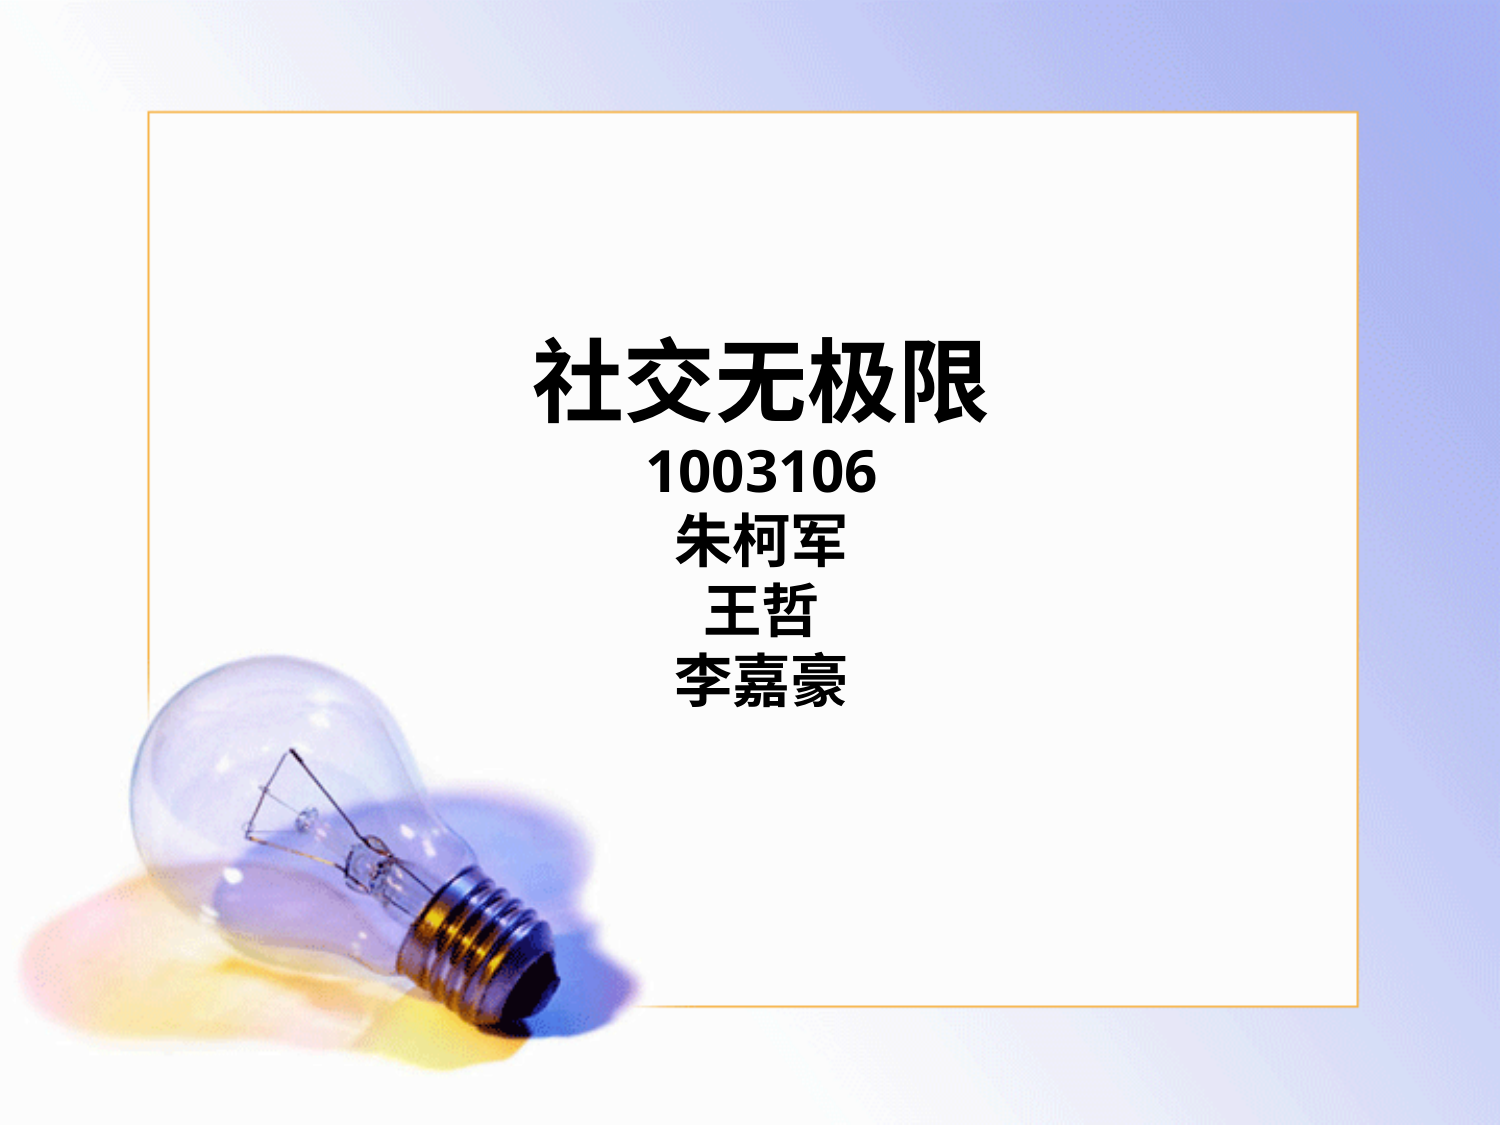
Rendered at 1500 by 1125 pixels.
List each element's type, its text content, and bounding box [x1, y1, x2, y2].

picture [0, 0, 1500, 1125]
title 社交无极限 1003106 朱柯军 王哲 李嘉豪 [230, 408, 1293, 722]
